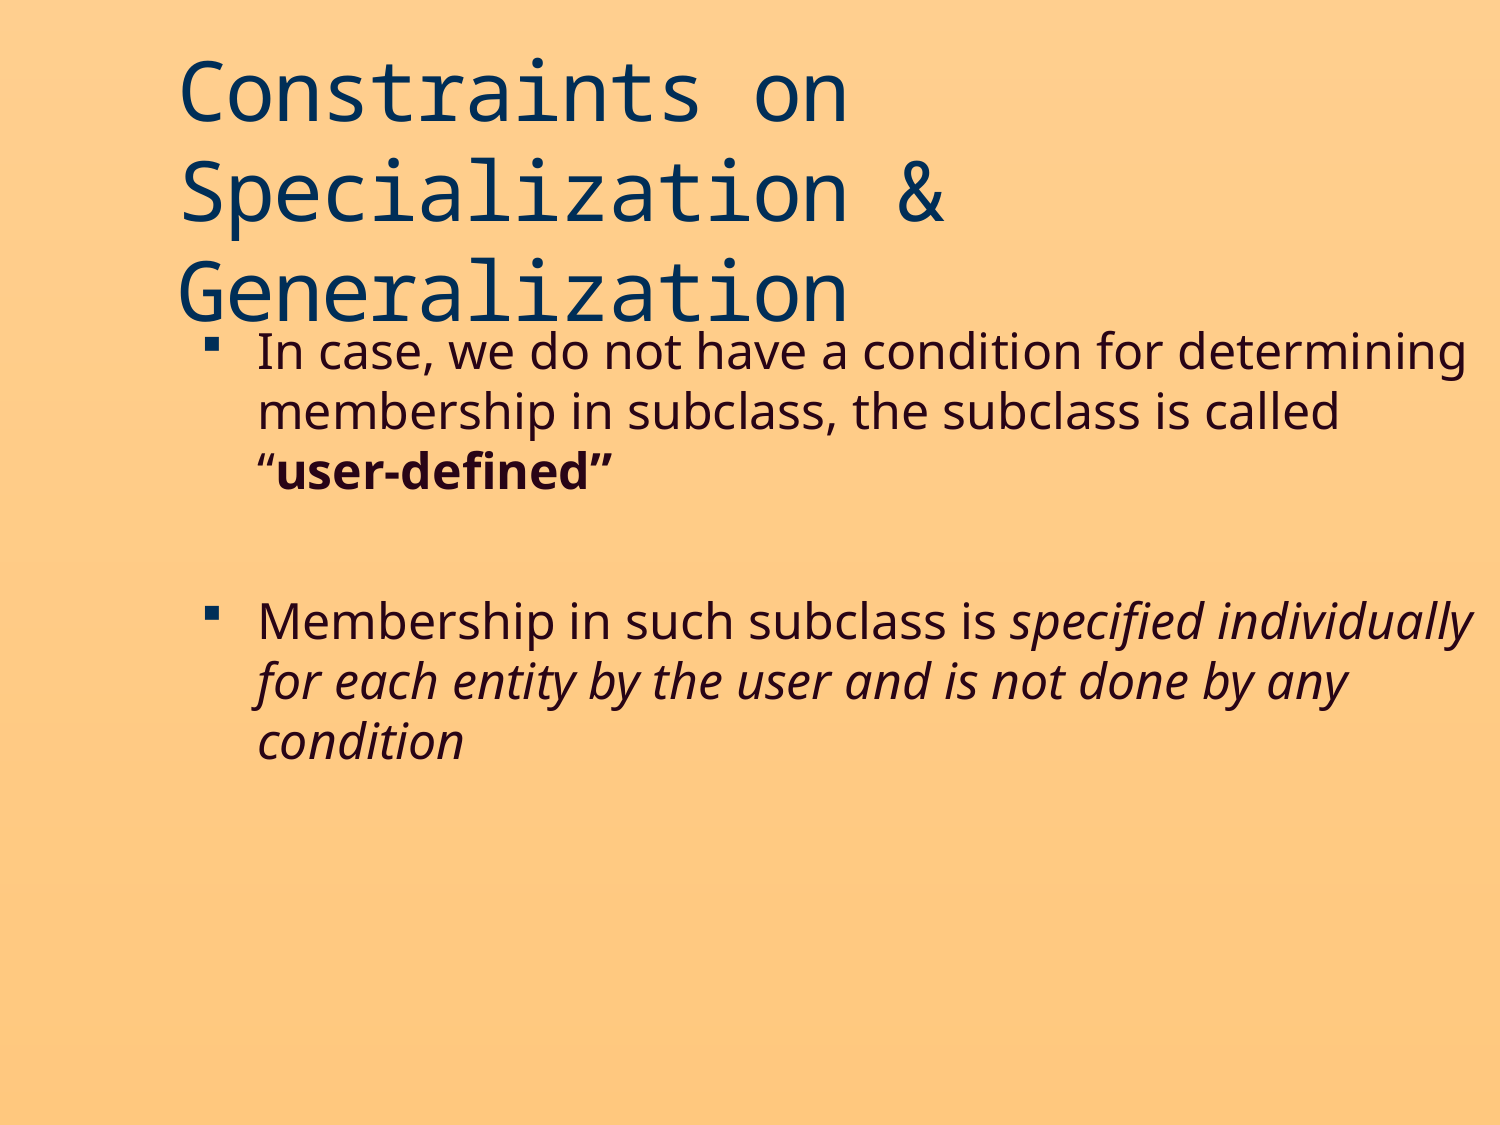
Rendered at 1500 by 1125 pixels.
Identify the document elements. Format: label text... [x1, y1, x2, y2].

title Constraints on Specialization & Generalization [162, 31, 1500, 282]
list In case, we do not have a condition for determining membership in subclass, the subclass is called “user-defined” Membership in such subclass is specified individually for each entity by the user and is not done by any condition [174, 312, 1500, 1063]
